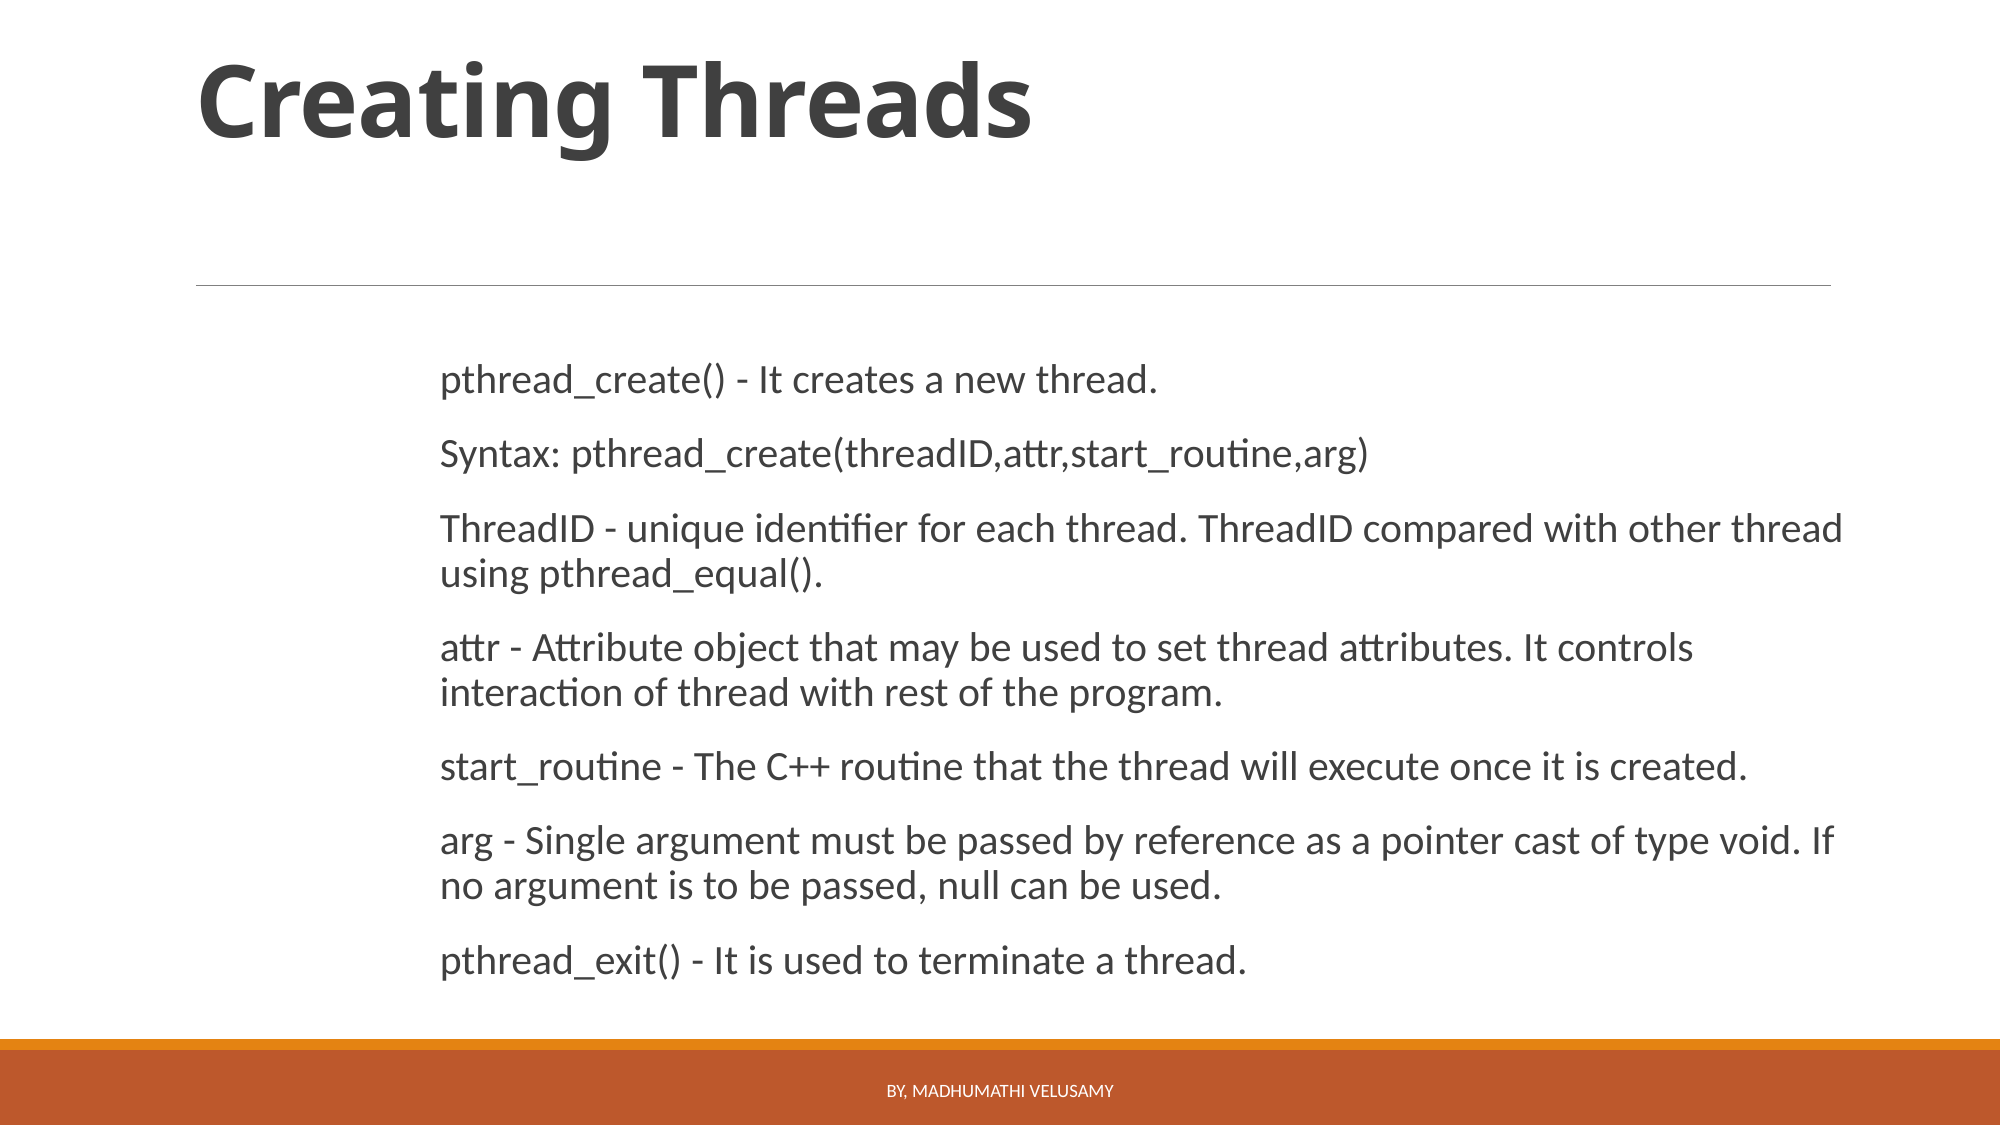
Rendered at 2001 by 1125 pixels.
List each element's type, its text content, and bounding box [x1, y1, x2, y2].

footer By, Madhumathi Velusamy [604, 1059, 1396, 1120]
list pthread_create() - It creates a new thread. Syntax: pthread_create(threadID,attr,start_routine,arg) ThreadID - unique identifier for each thread. ThreadID compared with other thread using pthread_equal(). attr - Attribute object that may be used to set thread attributes. It controls interaction of thread with rest of the program. start_routine - The C++ routine that the thread will execute once it is created. arg - Single argument must be passed by reference as a pointer cast of type void. If no argument is to be passed, null can be used. pthread_exit() - It is used to terminate a thread. [424, 350, 1888, 1034]
title Creating Threads [180, 47, 1830, 285]
